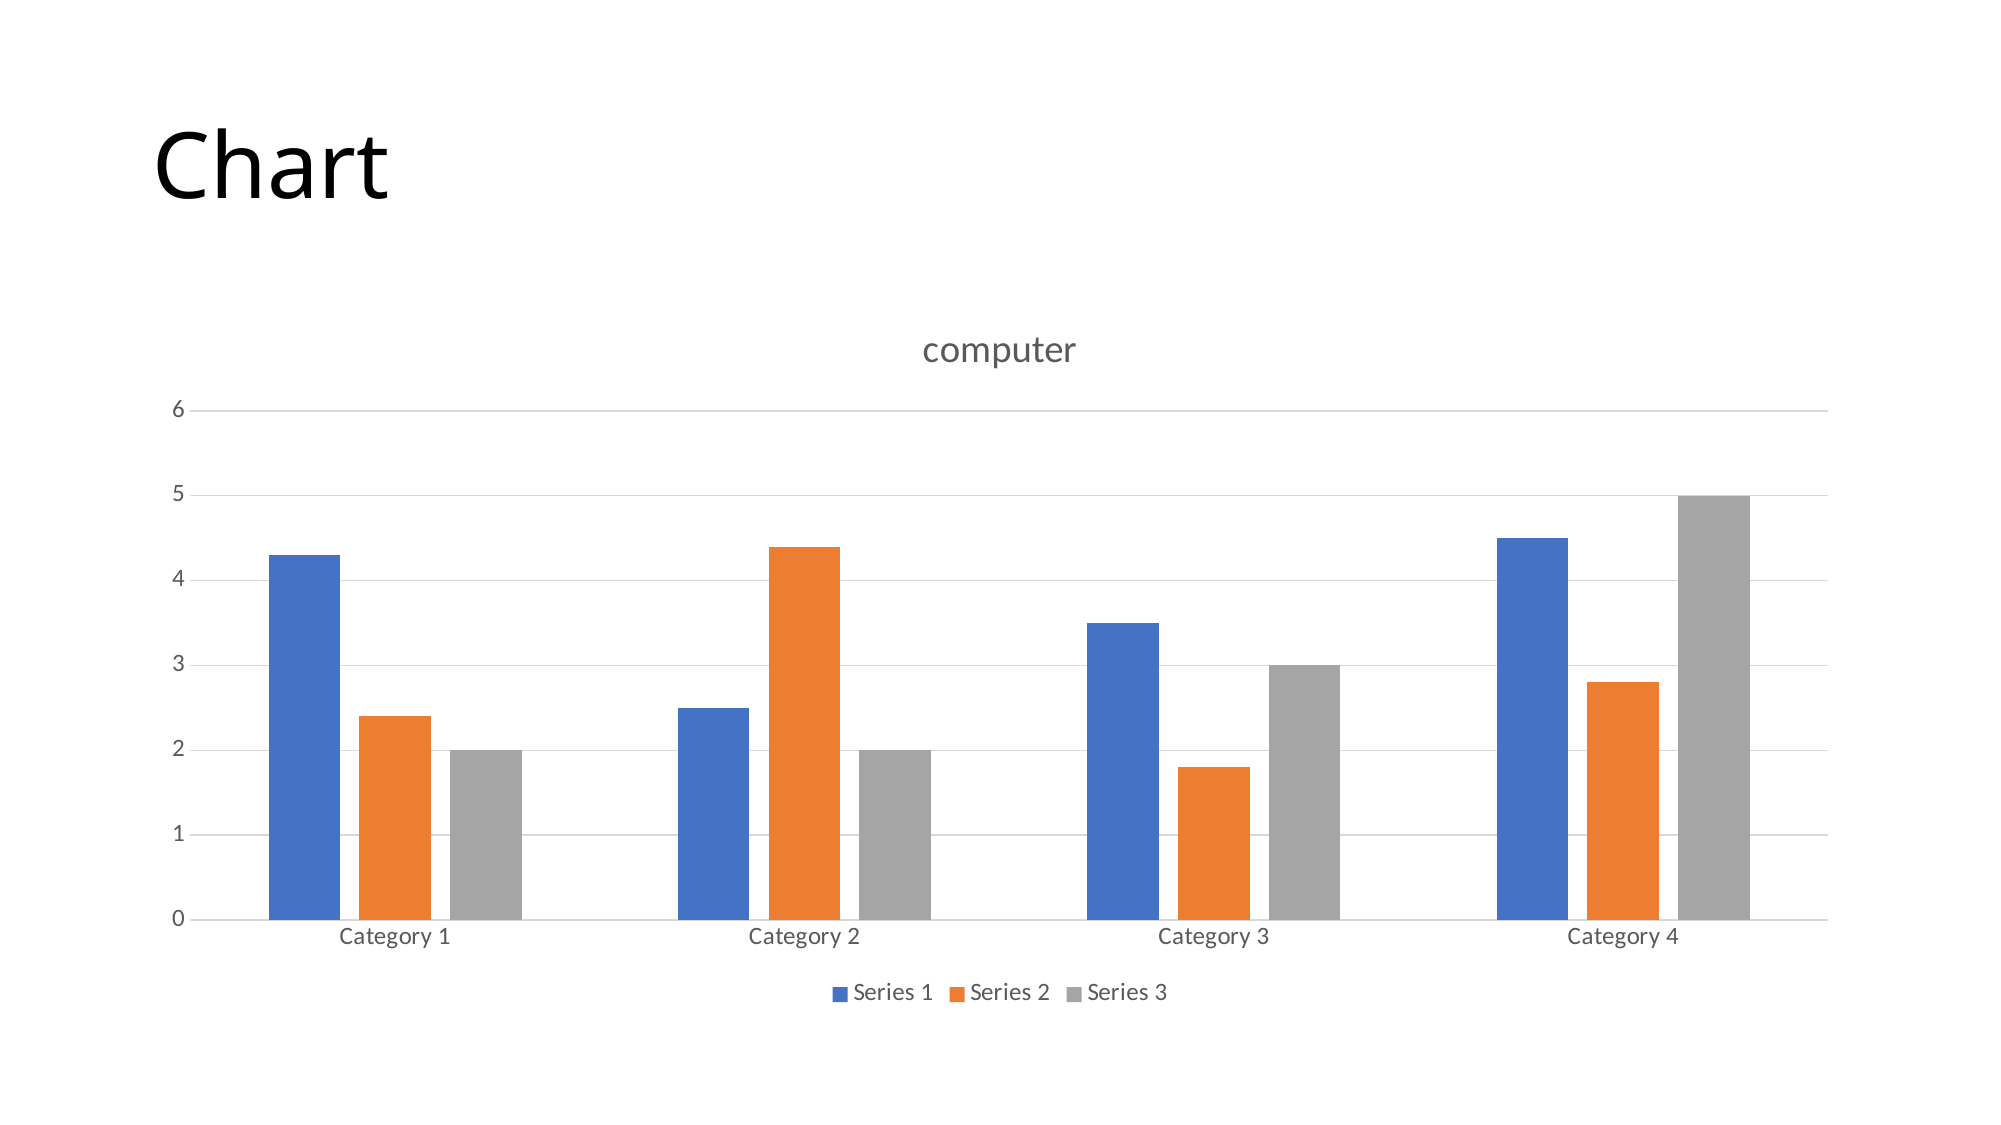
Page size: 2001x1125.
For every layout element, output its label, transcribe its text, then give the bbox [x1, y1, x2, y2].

title Chart [137, 59, 1863, 278]
chart [137, 299, 1863, 1014]
